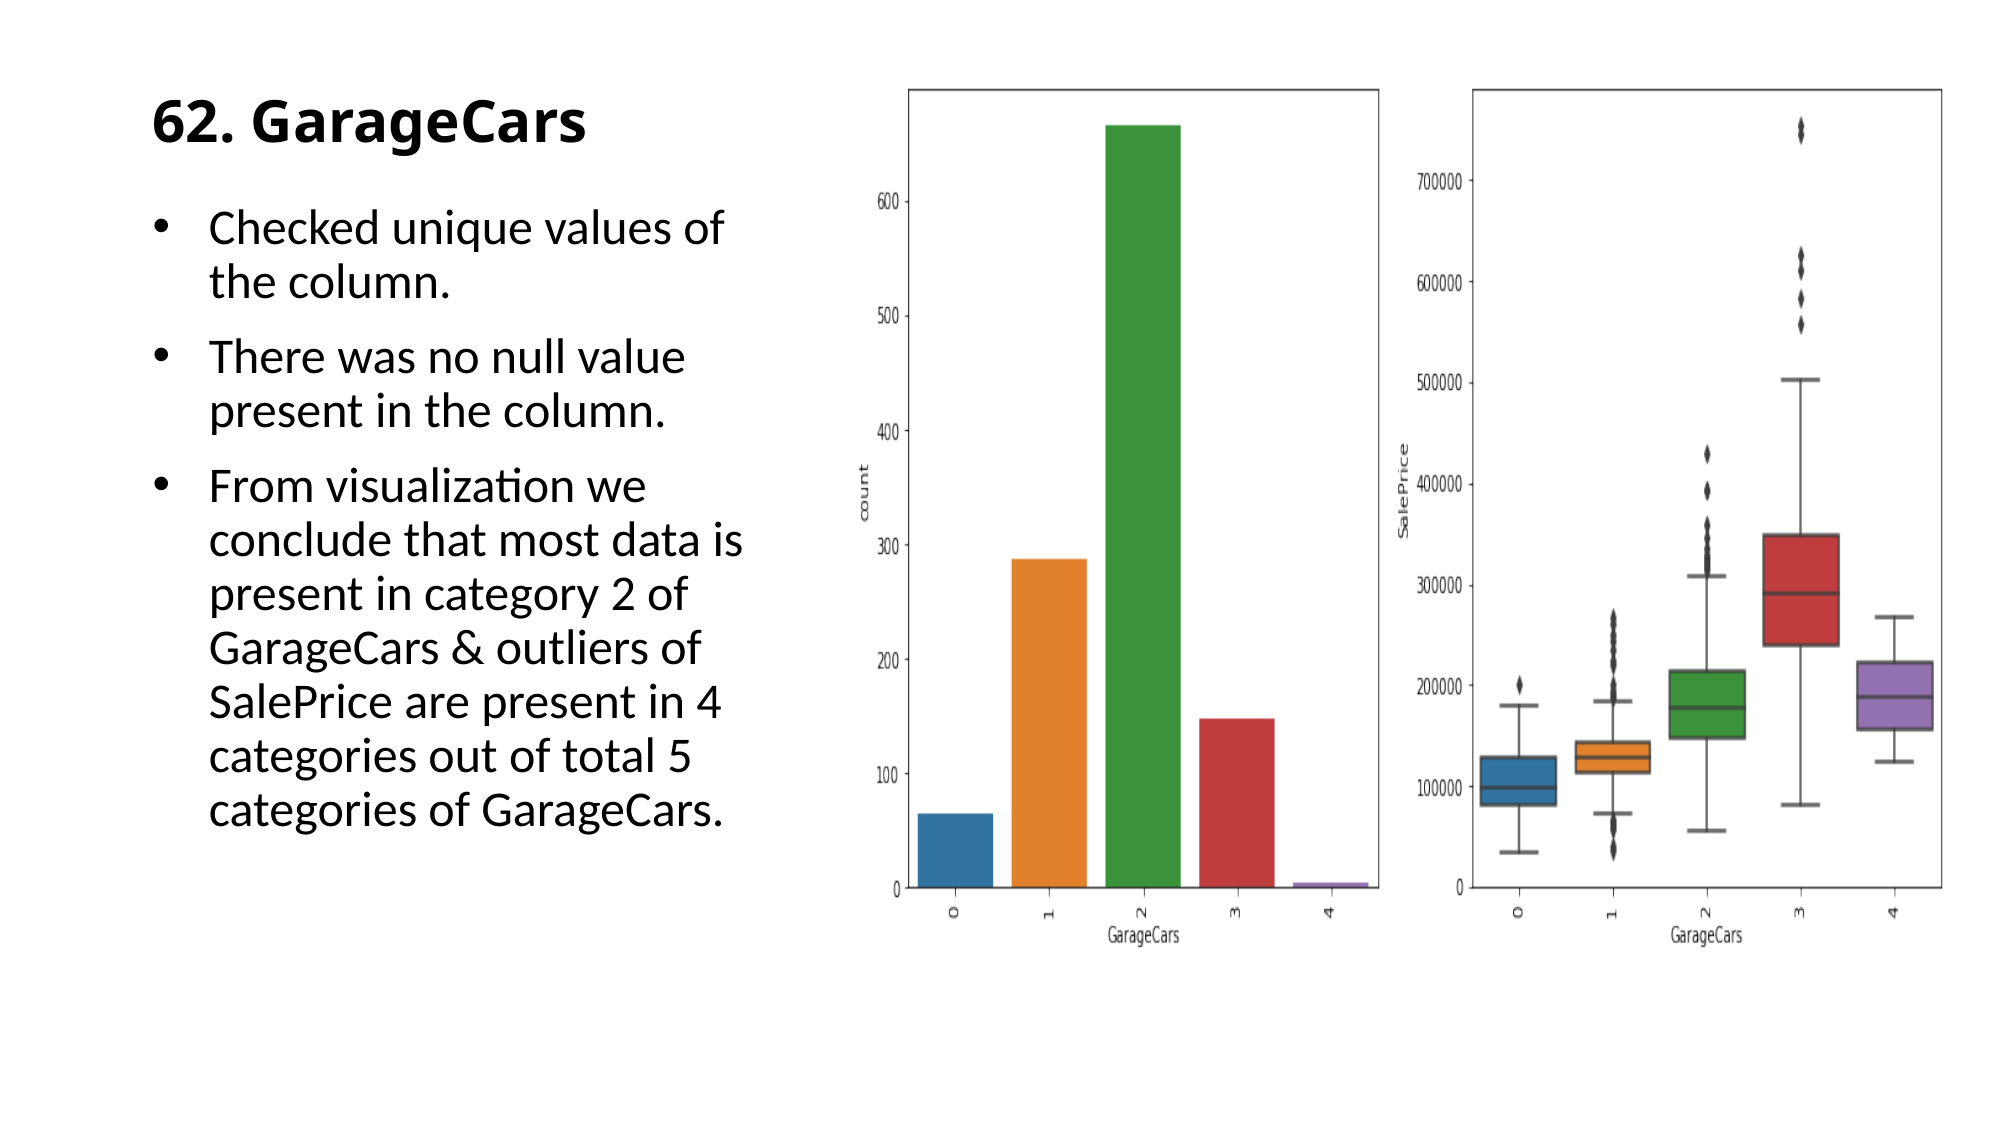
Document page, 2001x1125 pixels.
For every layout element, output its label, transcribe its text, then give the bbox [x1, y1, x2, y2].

list Checked unique values of the column. There was no null value present in the column. From visualization we conclude that most data is present in category 2 of GarageCars & outliers of SalePrice are present in 4 categories out of total 5 categories of GarageCars. [137, 194, 783, 1024]
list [850, 74, 1950, 963]
title 62. GarageCars [137, 75, 783, 163]
